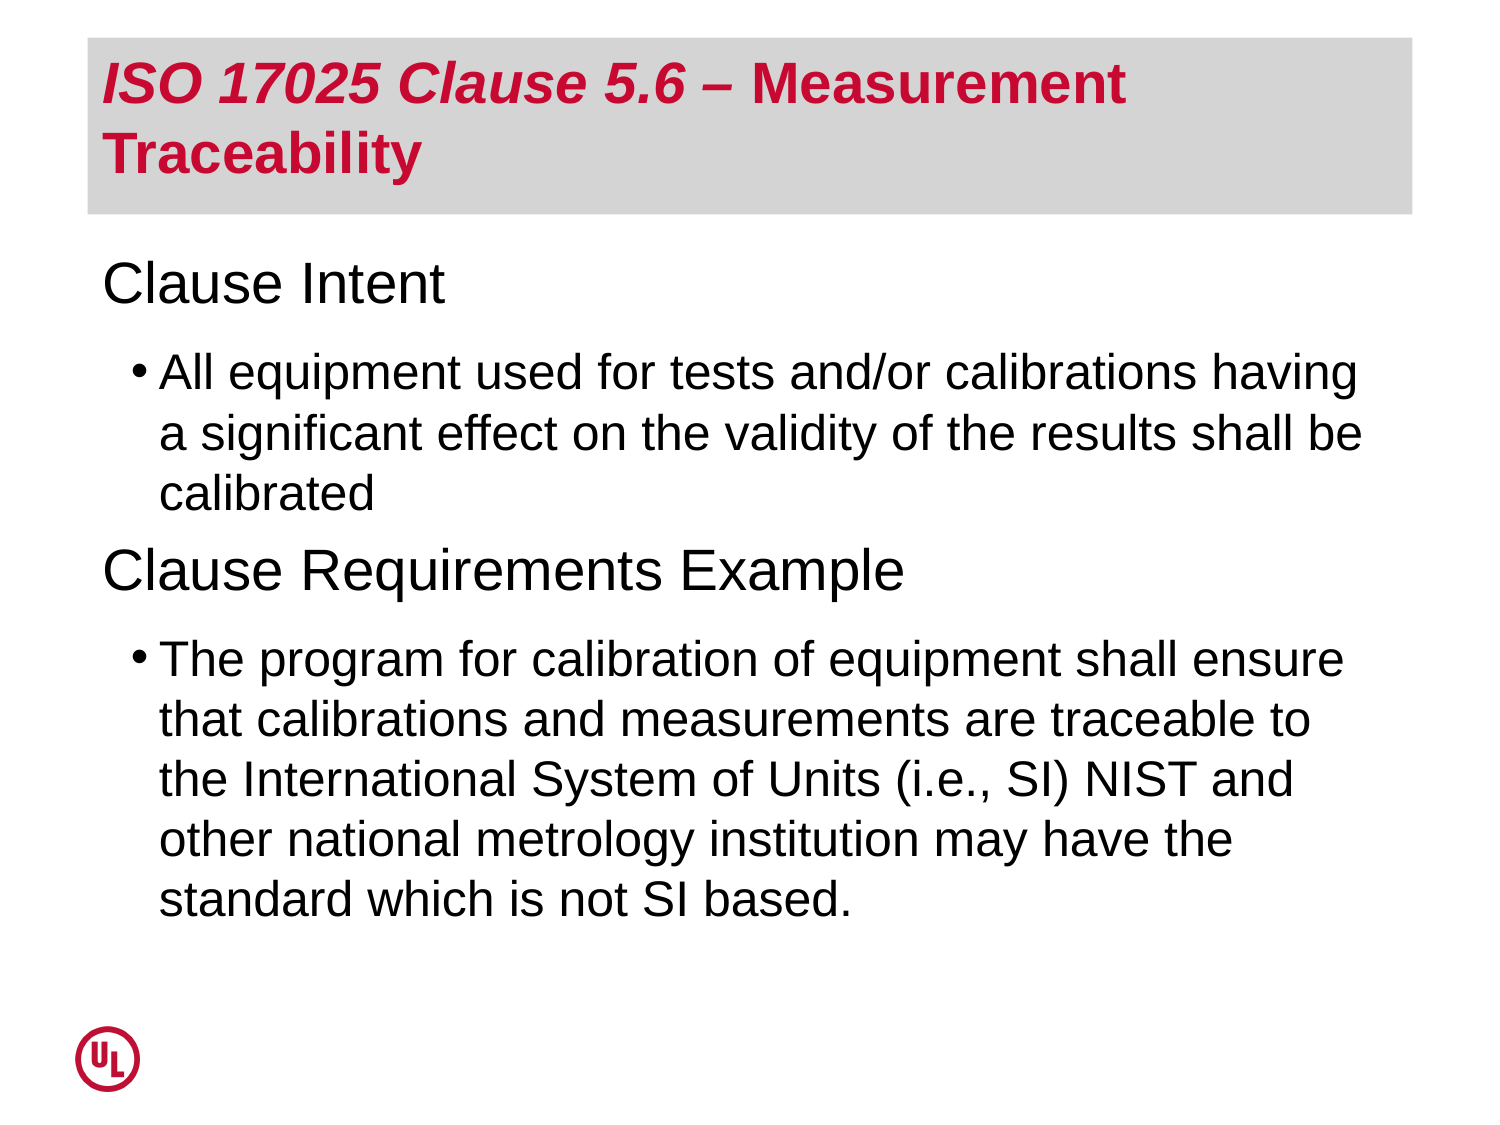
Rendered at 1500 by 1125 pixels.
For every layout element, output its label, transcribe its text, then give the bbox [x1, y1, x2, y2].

picture [75, 1026, 140, 1092]
list Clause Intent All equipment used for tests and/or calibrations having a significant effect on the validity of the results shall be calibrated Clause Requirements Example The program for calibration of equipment shall ensure that calibrations and measurements are traceable to the International System of Units (i.e., SI) NIST and other national metrology institution may have the standard which is not SI based. [87, 237, 1388, 1063]
title ISO 17025 Clause 5.6 – Measurement Traceability [87, 37, 1413, 215]
